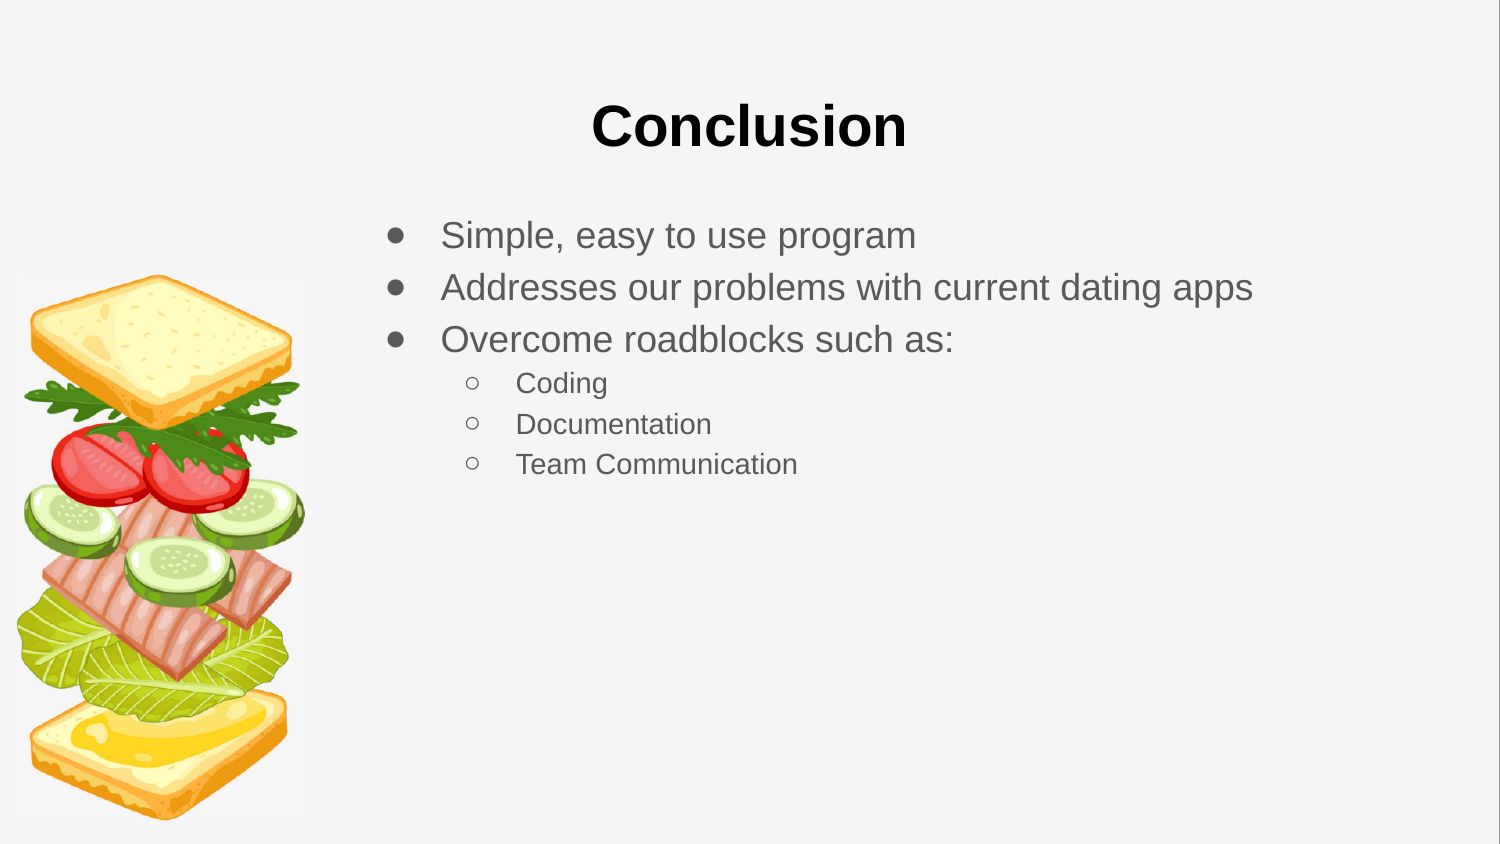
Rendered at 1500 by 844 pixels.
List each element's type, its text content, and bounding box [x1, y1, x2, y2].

picture [0, 0, 1500, 844]
title Conclusion [51, 72, 1449, 167]
list Simple, easy to use program Addresses our problems with current dating apps Overcome roadblocks such as: Coding Documentation Team Communication [350, 189, 1449, 750]
